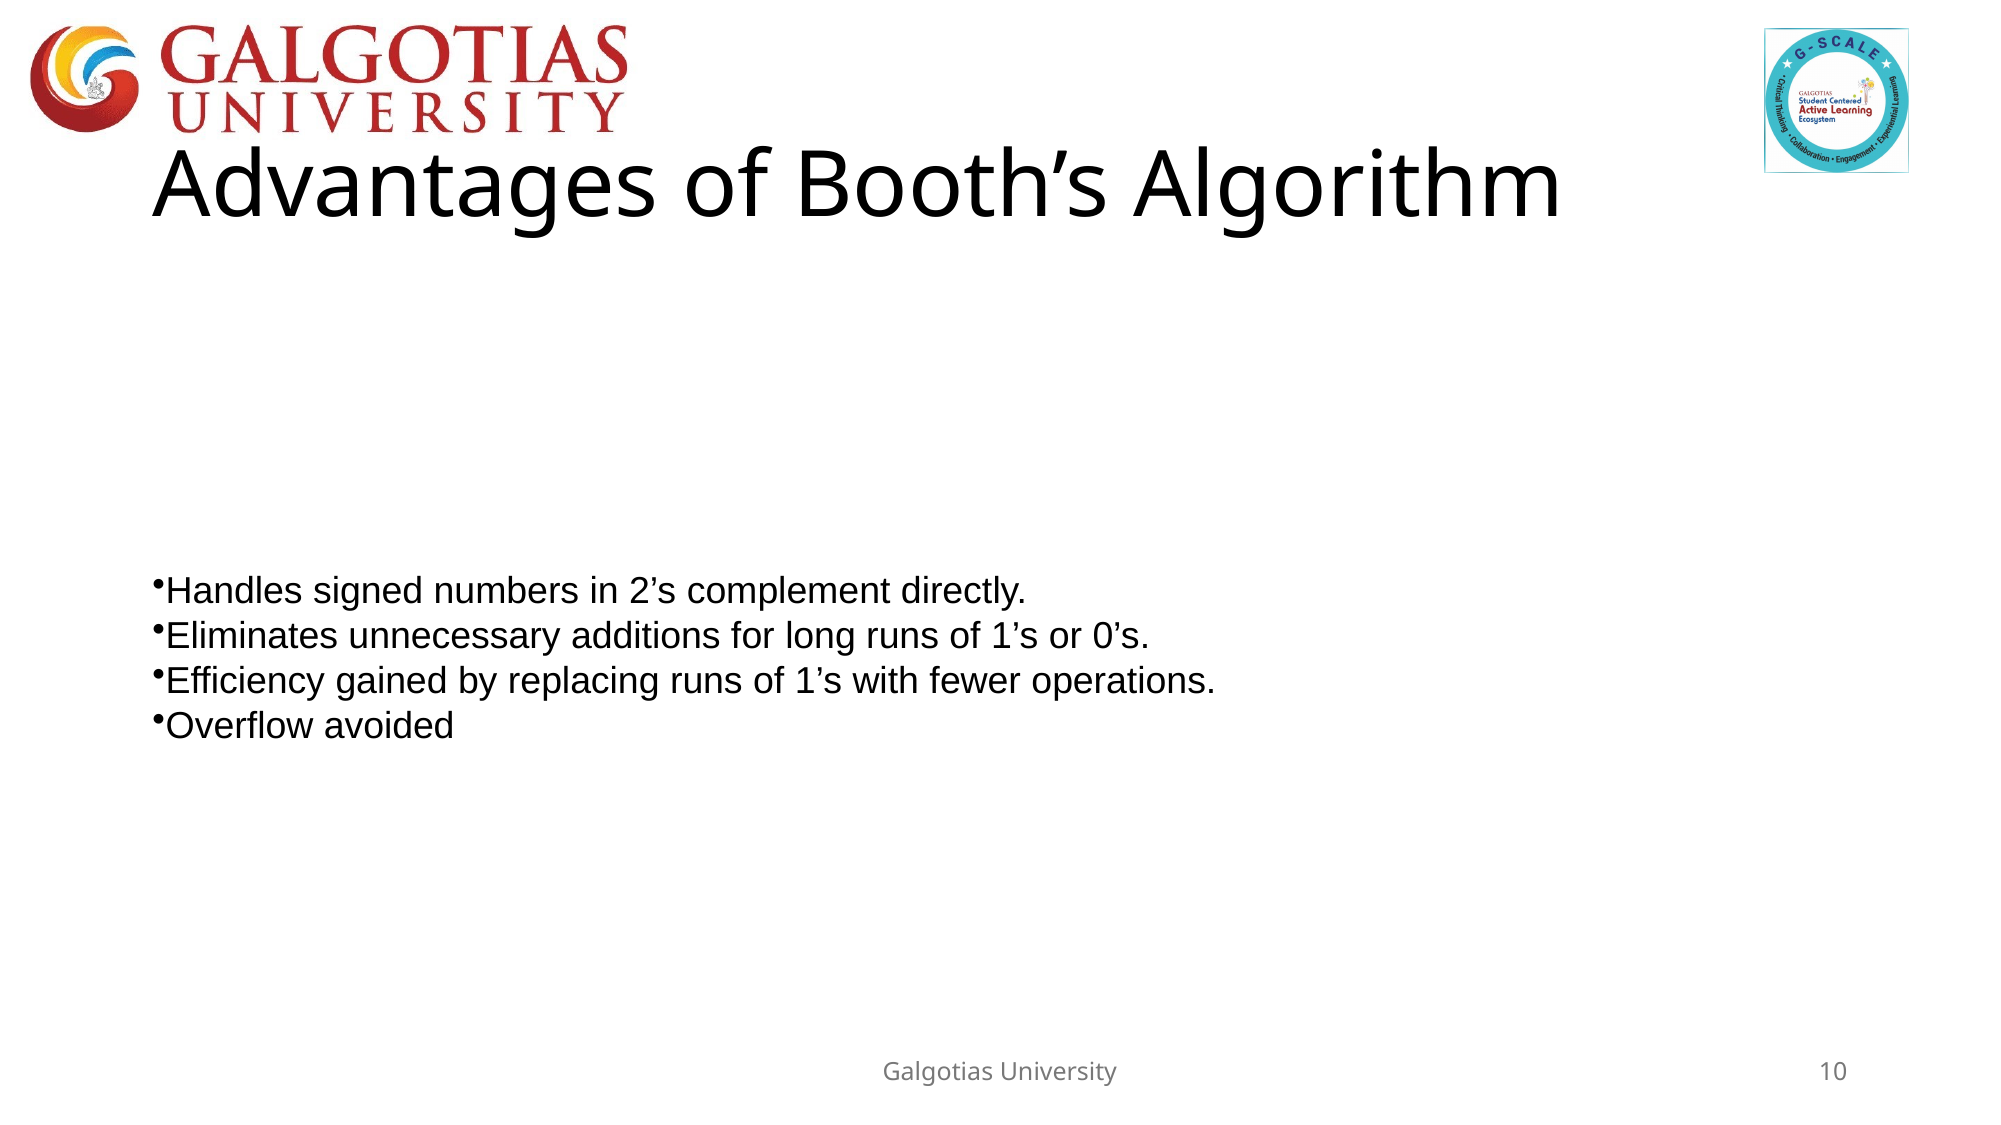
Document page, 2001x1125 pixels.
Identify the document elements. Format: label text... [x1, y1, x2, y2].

slide_number 10 [1412, 1042, 1863, 1103]
title Advantages of Booth’s Algorithm [137, 78, 1863, 296]
footer Galgotias University [662, 1042, 1338, 1103]
picture [16, 18, 641, 141]
picture [1764, 28, 1909, 173]
list Handles signed numbers in 2’s complement directly. Eliminates unnecessary additions for long runs of 1’s or 0’s. Efficiency gained by replacing runs of 1’s with fewer operations. Overflow avoided [137, 329, 1863, 983]
